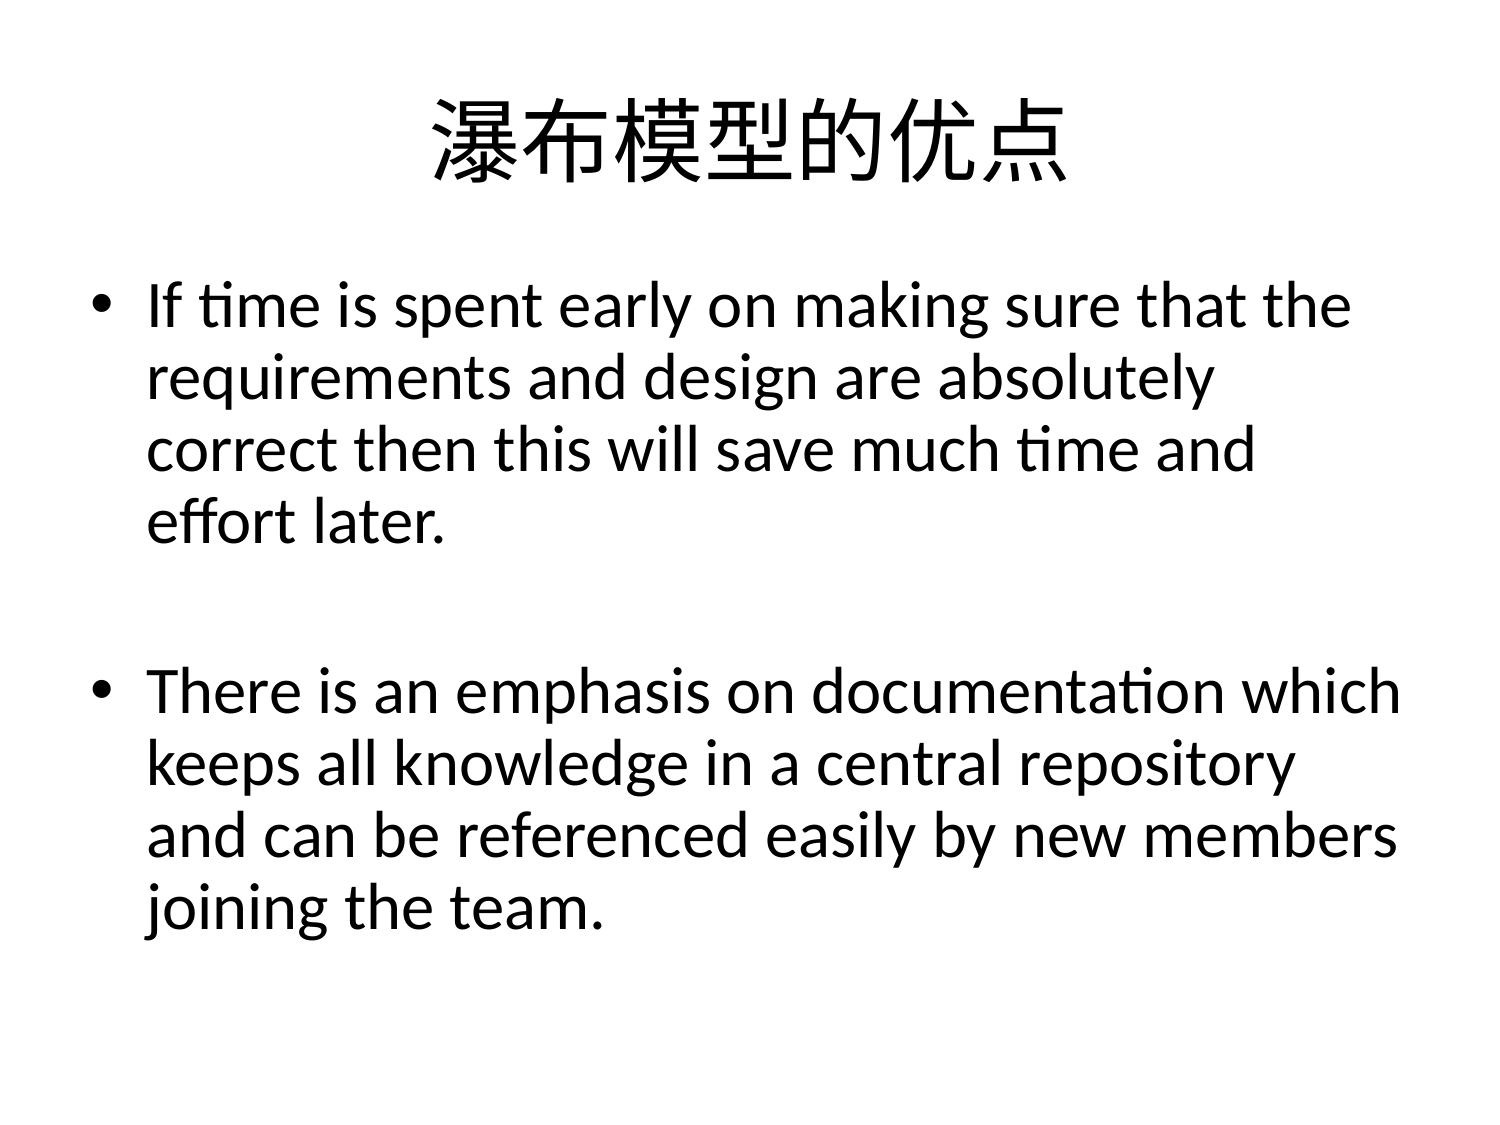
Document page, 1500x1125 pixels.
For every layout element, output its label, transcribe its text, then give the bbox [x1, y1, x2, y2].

list If time is spent early on making sure that the requirements and design are absolutely correct then this will save much time and effort later. There is an emphasis on documentation which keeps all knowledge in a central repository and can be referenced easily by new members joining the team. [75, 262, 1425, 1005]
title 瀑布模型的优点 [75, 45, 1425, 233]
